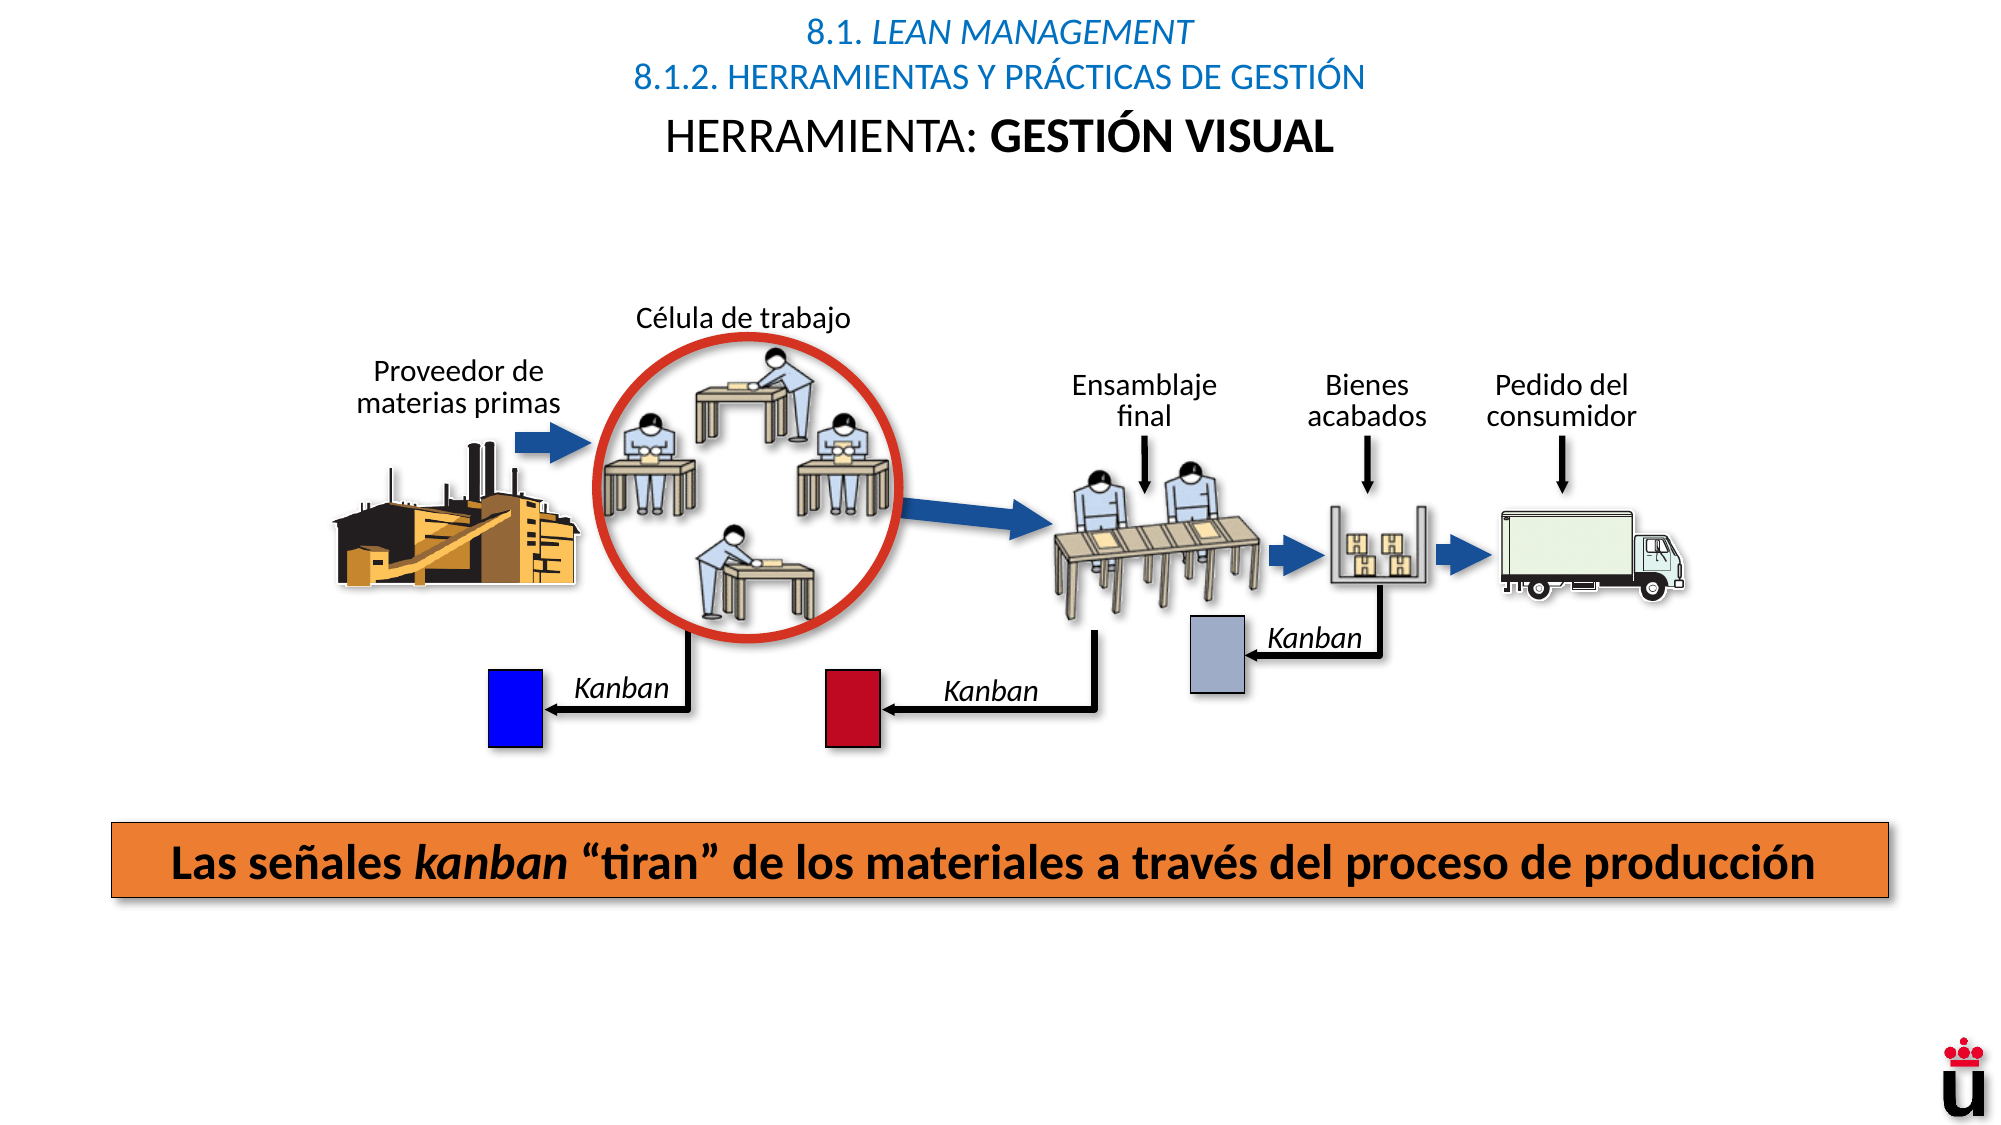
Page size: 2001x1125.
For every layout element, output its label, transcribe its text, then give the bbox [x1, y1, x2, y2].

picture [1918, 1031, 2000, 1125]
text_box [596, 296, 1053, 639]
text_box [488, 630, 689, 748]
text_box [1053, 362, 1326, 628]
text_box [1190, 602, 1380, 693]
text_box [1271, 362, 1685, 602]
text_box 8.1. LEAN MANAGEMENT [0, 0, 2000, 44]
text_box HERRAMIENTA: GESTIÓN VISUAL [0, 105, 2000, 845]
text_box Las señales kanban “tiran” de los materiales a través del proceso de producción [111, 822, 1889, 898]
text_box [825, 630, 1095, 748]
text_box 8.1.2. HERRAMIENTAS Y PRÁCTICAS DE GESTIÓN [0, 44, 2000, 105]
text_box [330, 348, 592, 587]
